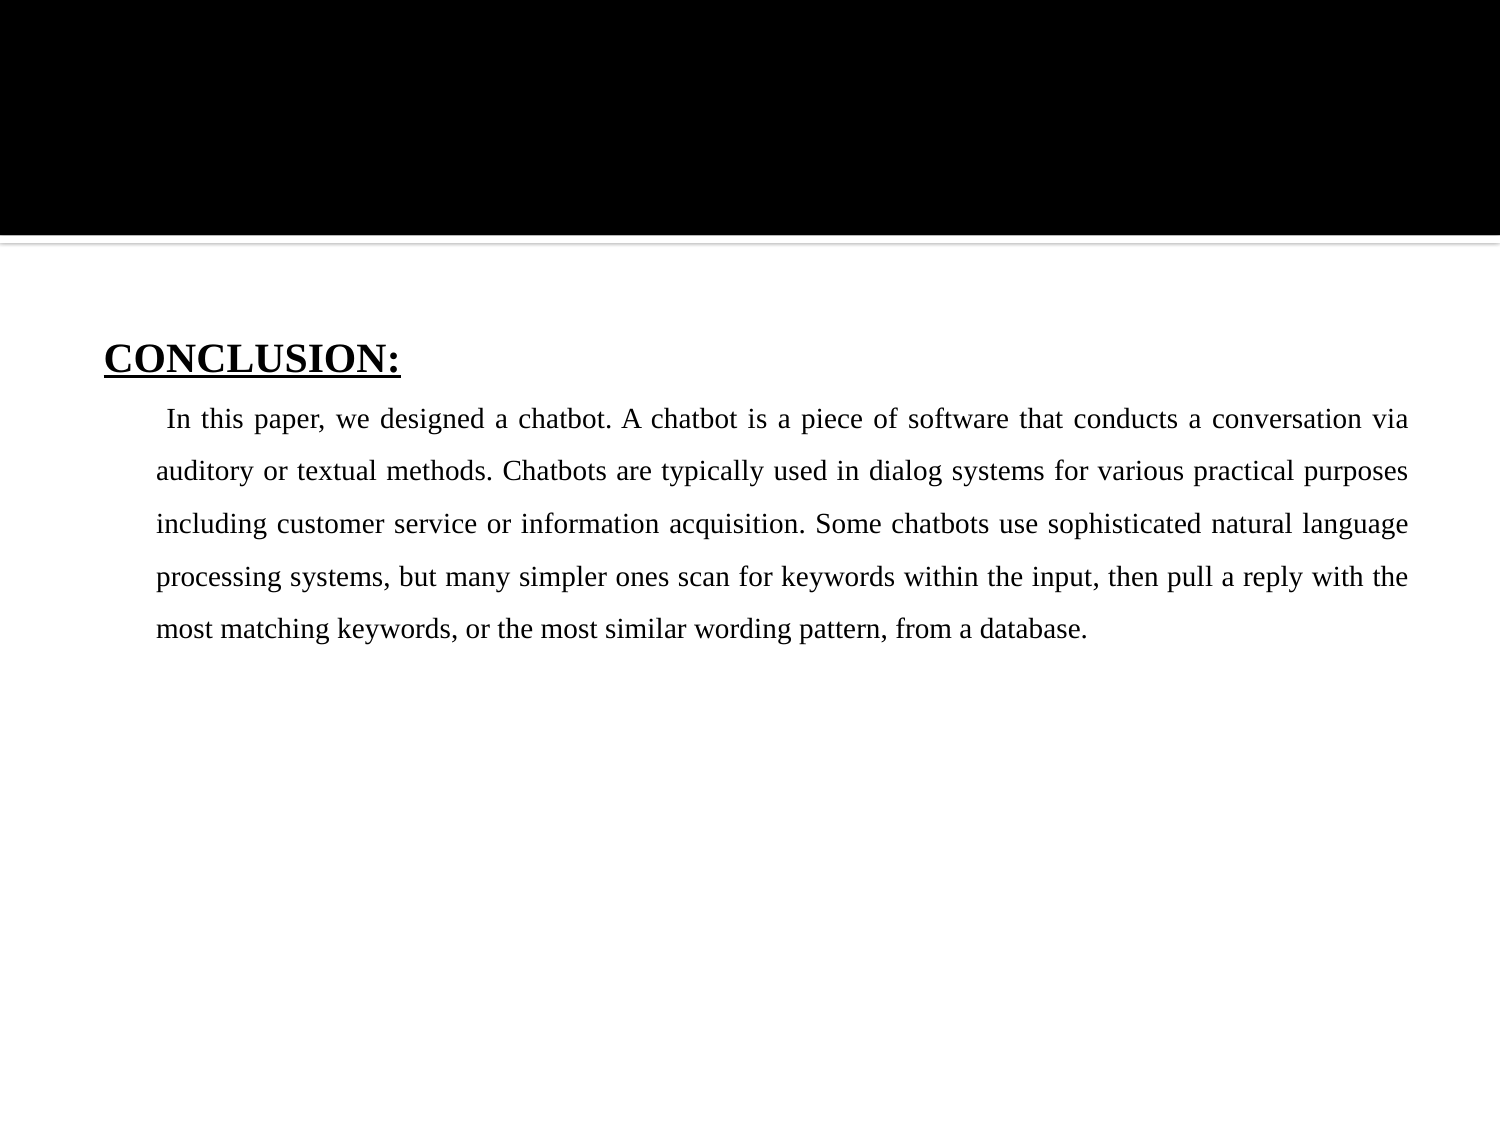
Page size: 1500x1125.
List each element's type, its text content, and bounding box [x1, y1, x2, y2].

list CONCLUSION: In this paper, we designed a chatbot. A chatbot is a piece of software that conducts a conversation via auditory or textual methods. Chatbots are typically used in dialog systems for various practical purposes including customer service or information acquisition. Some chatbots use sophisticated natural language processing systems, but many simpler ones scan for keywords within the input, then pull a reply with the most matching keywords, or the most similar wording pattern, from a database. [75, 291, 1425, 1050]
